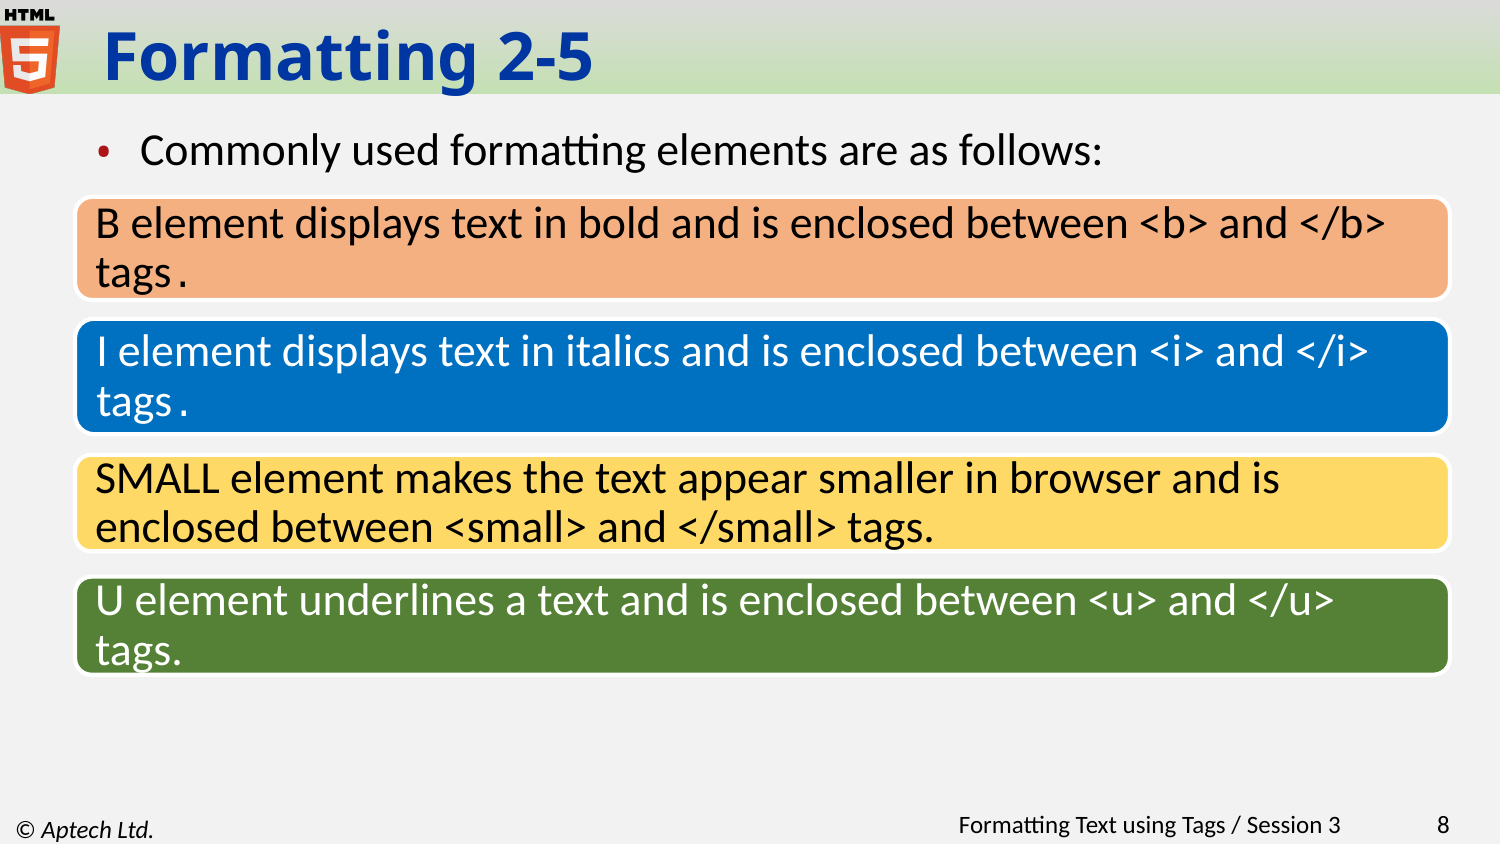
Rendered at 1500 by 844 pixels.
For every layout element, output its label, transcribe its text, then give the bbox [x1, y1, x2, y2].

slide_number ‹#› [1363, 813, 1465, 835]
footer Formatting Text using Tags / Session 3 [375, 813, 1363, 835]
picture [0, 9, 72, 94]
title Formatting 2-5 [86, 28, 1487, 79]
text_box Commonly used formatting elements are as follows: [50, 112, 1450, 166]
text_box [74, 196, 1451, 676]
